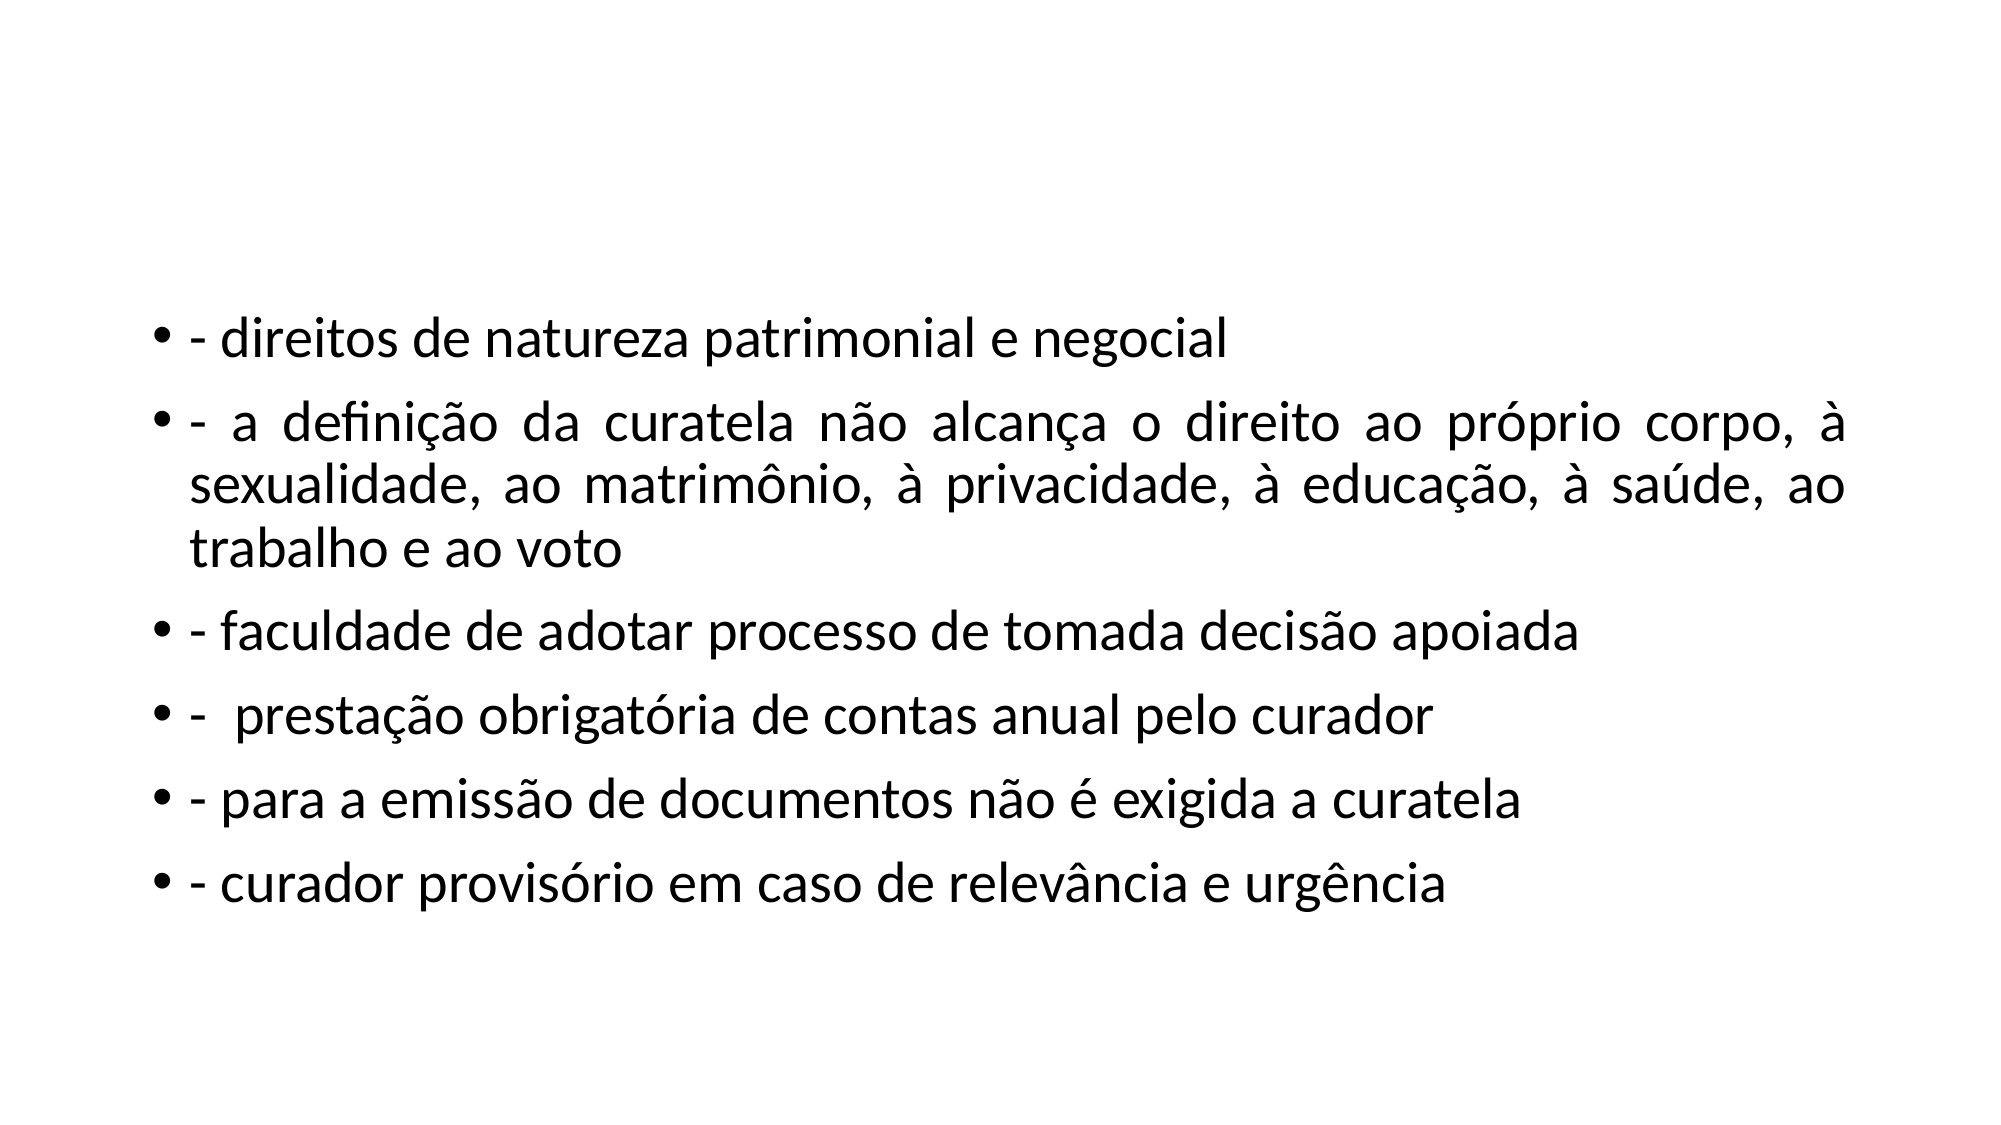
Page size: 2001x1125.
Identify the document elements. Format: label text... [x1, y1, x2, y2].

list - direitos de natureza patrimonial e negocial - a definição da curatela não alcança o direito ao próprio corpo, à sexualidade, ao matrimônio, à privacidade, à educação, à saúde, ao trabalho e ao voto - faculdade de adotar processo de tomada decisão apoiada - prestação obrigatória de contas anual pelo curador - para a emissão de documentos não é exigida a curatela - curador provisório em caso de relevância e urgência [137, 299, 1863, 1014]
